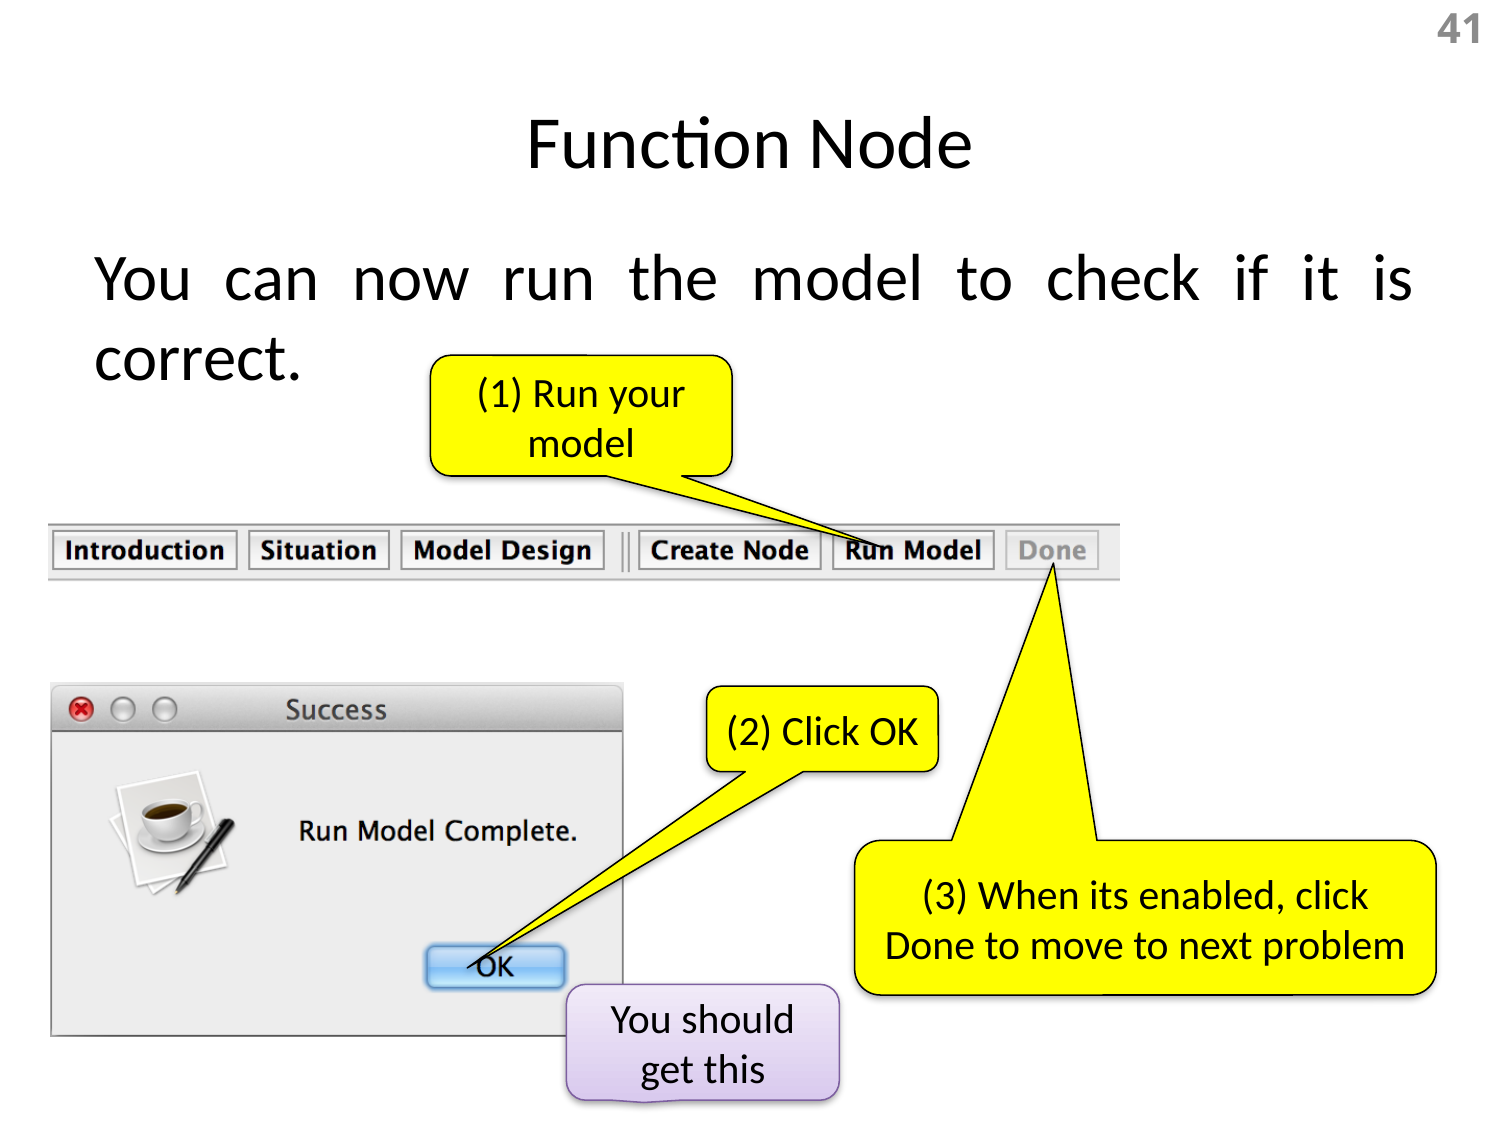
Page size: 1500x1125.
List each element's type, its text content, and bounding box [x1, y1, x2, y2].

text_box (3) When its enabled, click Done to move to next problem [853, 595, 1437, 996]
picture [48, 513, 1120, 588]
text_box (1) Run your model [429, 354, 786, 512]
slide_number 41 [1149, 0, 1500, 60]
text_box (2) Click OK [628, 685, 940, 875]
title You can now run the model to check if it is correct. [79, 224, 1430, 404]
text_box You should get this [565, 983, 841, 1104]
text_box Function Node [74, 45, 1425, 233]
picture [49, 682, 624, 1037]
